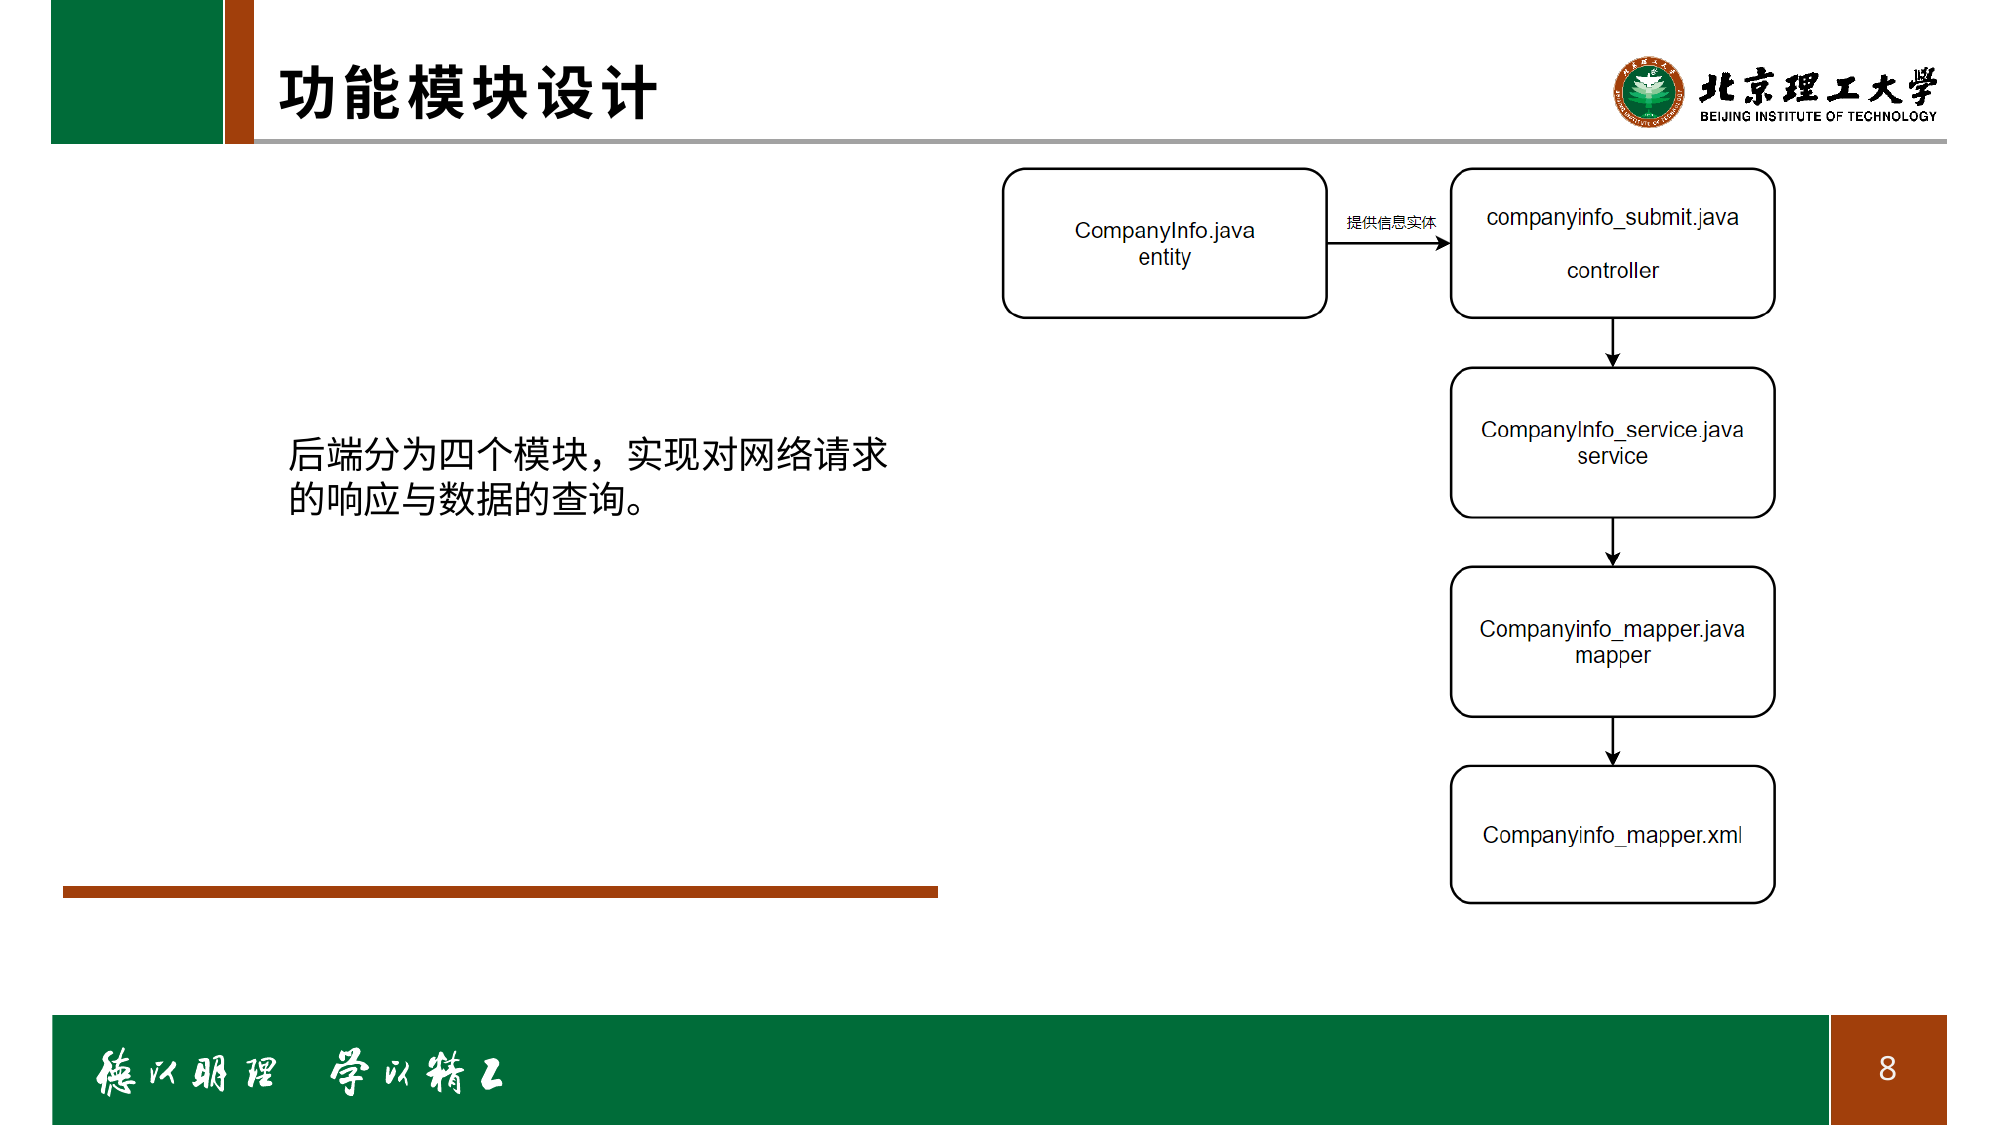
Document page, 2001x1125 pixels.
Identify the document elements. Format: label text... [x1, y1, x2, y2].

picture [1682, 56, 1937, 128]
title 功能模块设计 [263, 56, 1682, 136]
picture [982, 149, 1860, 929]
text_box 后端分为四个模块，实现对网络请求的响应与数据的查询。 [273, 423, 941, 528]
